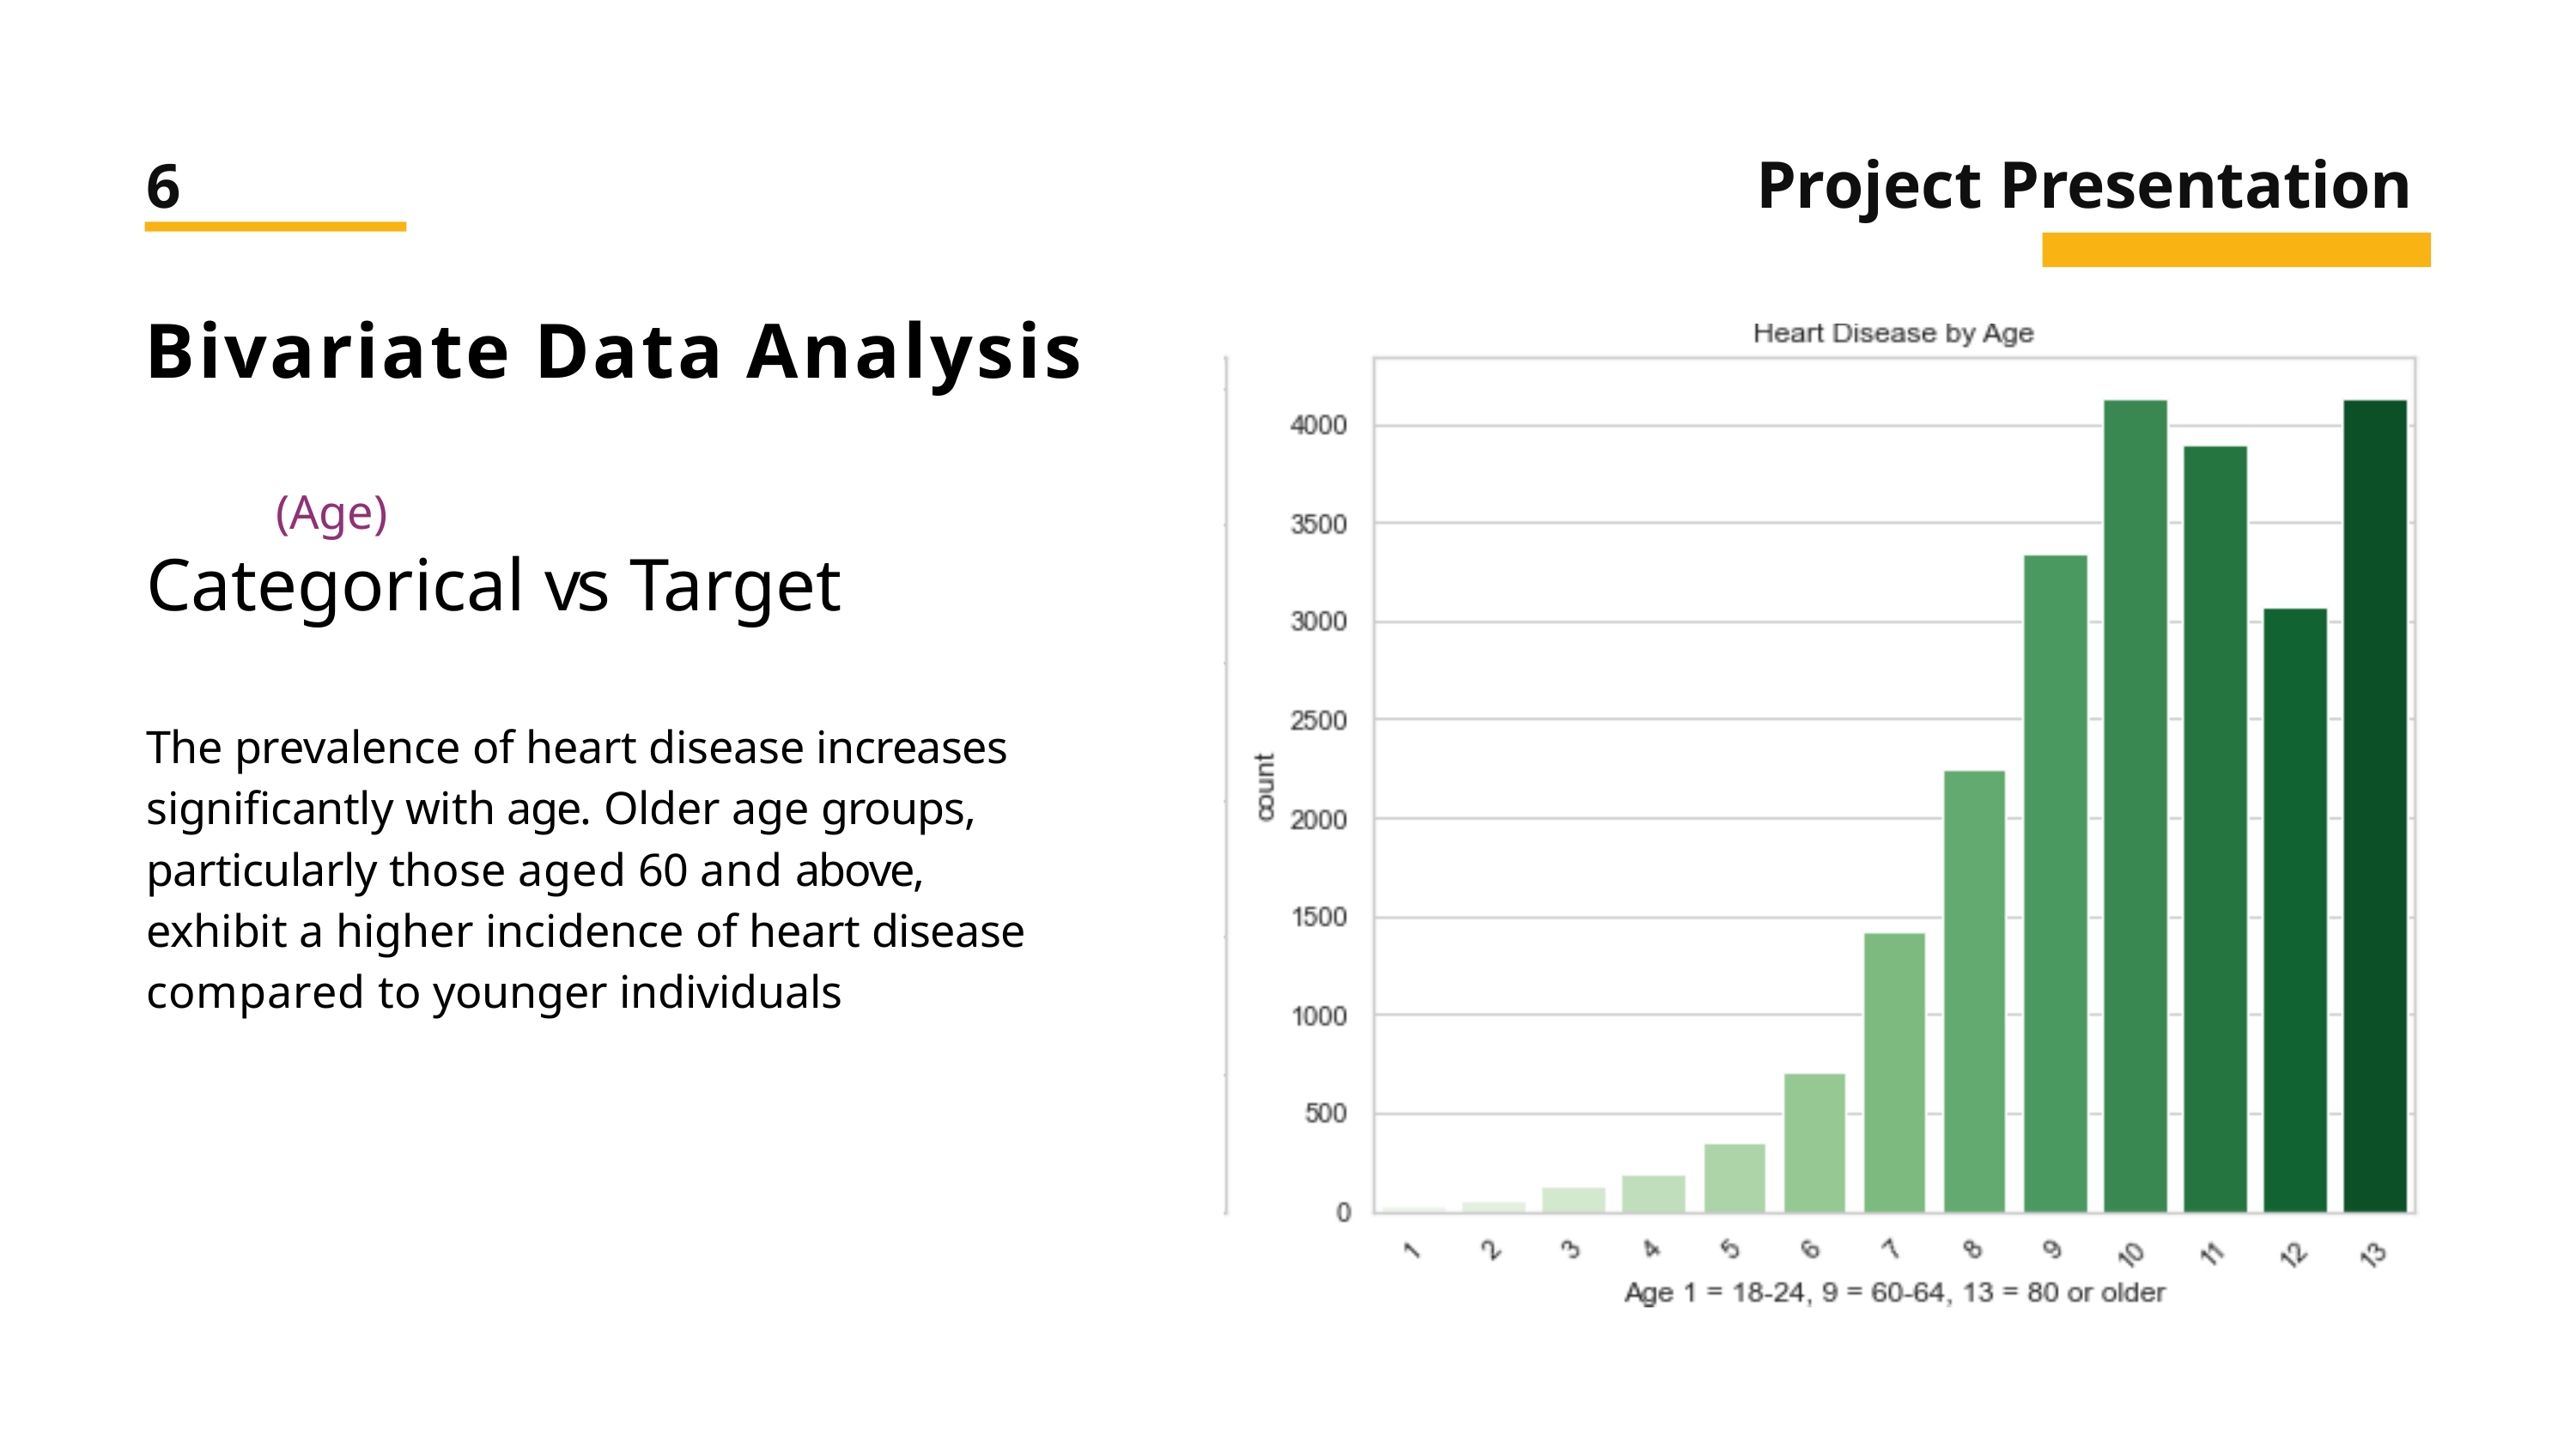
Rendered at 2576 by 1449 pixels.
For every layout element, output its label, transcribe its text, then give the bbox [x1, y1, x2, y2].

text_box Project Presentation [1753, 142, 2433, 221]
picture [1224, 324, 2420, 1308]
title Bivariate Data Analysis [143, 300, 1097, 545]
text_box 6 [144, 145, 187, 221]
text_box (Age) Categorical vs Target The prevalence of heart disease increases significantly with age. Older age groups, particularly those aged 60 and above, exhibit a higher incidence of heart disease compared to younger individuals [144, 481, 1031, 1017]
